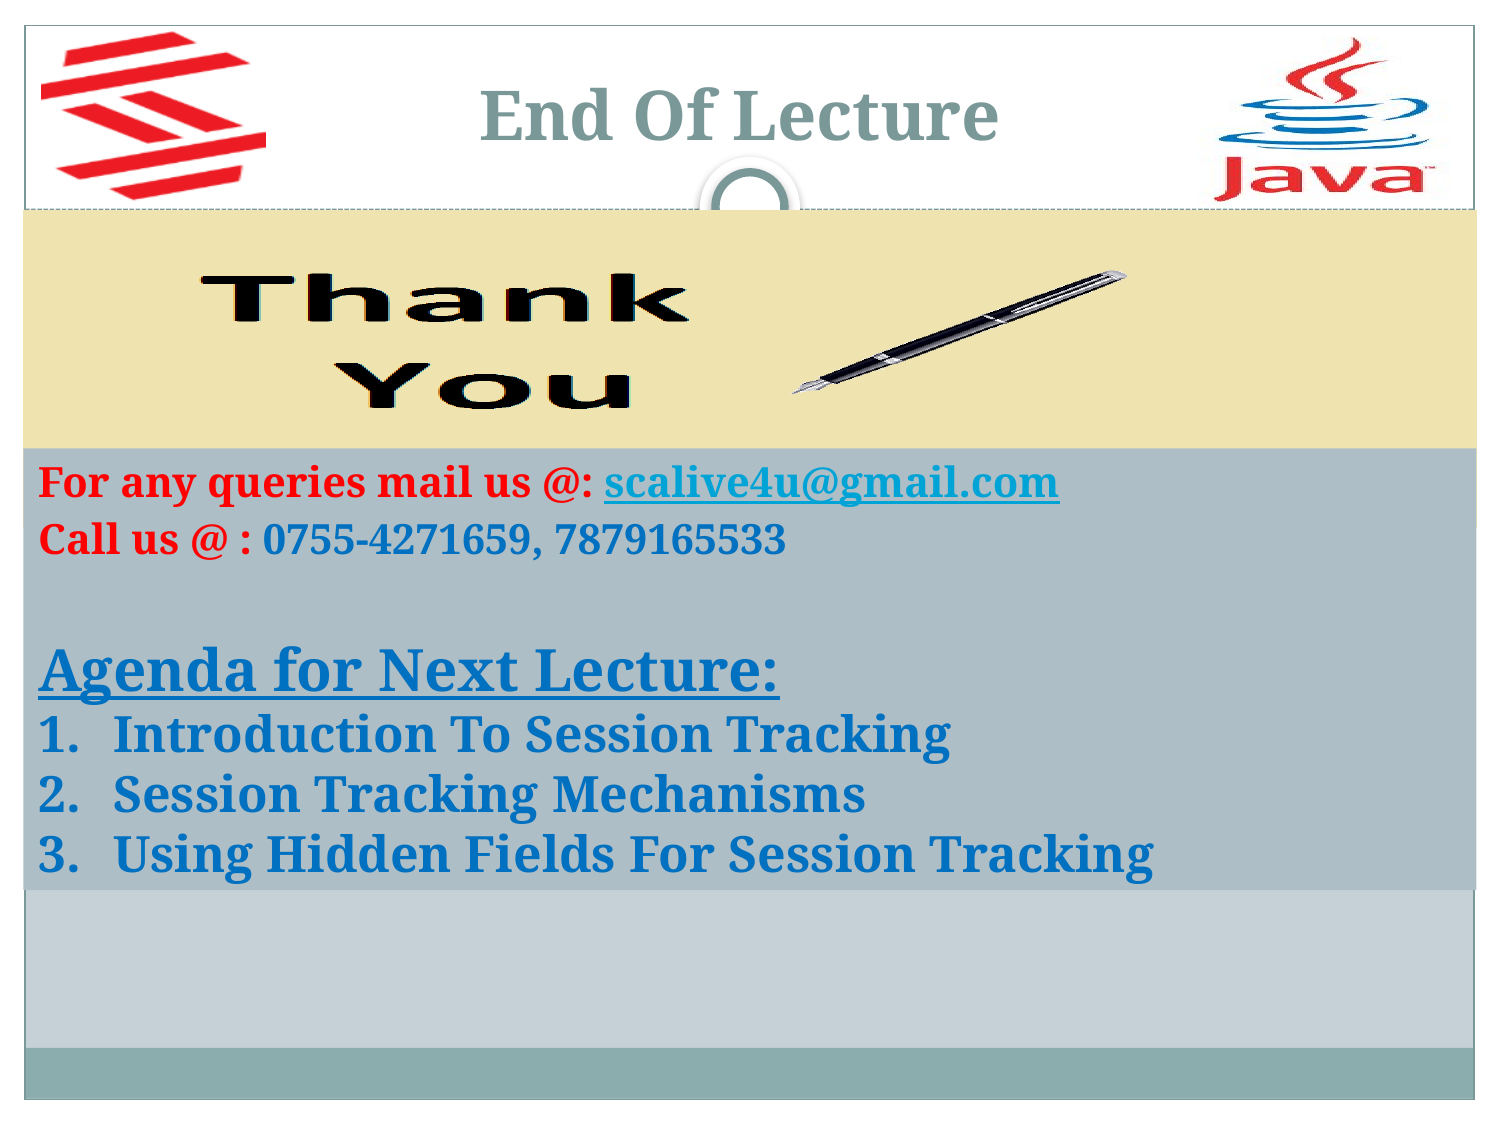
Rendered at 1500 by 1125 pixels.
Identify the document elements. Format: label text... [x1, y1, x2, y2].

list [23, 210, 1477, 528]
title End Of Lecture [272, 37, 1157, 162]
text_box For any queries mail us @: scalive4u@gmail.com Call us @ : 0755-4271659, 7879165533 Agenda for Next Lecture: Introduction To Session Tracking Session Tracking Mechanisms Using Hidden Fields For Session Tracking [23, 536, 1477, 891]
picture [40, 30, 266, 209]
picture [1163, 30, 1471, 209]
